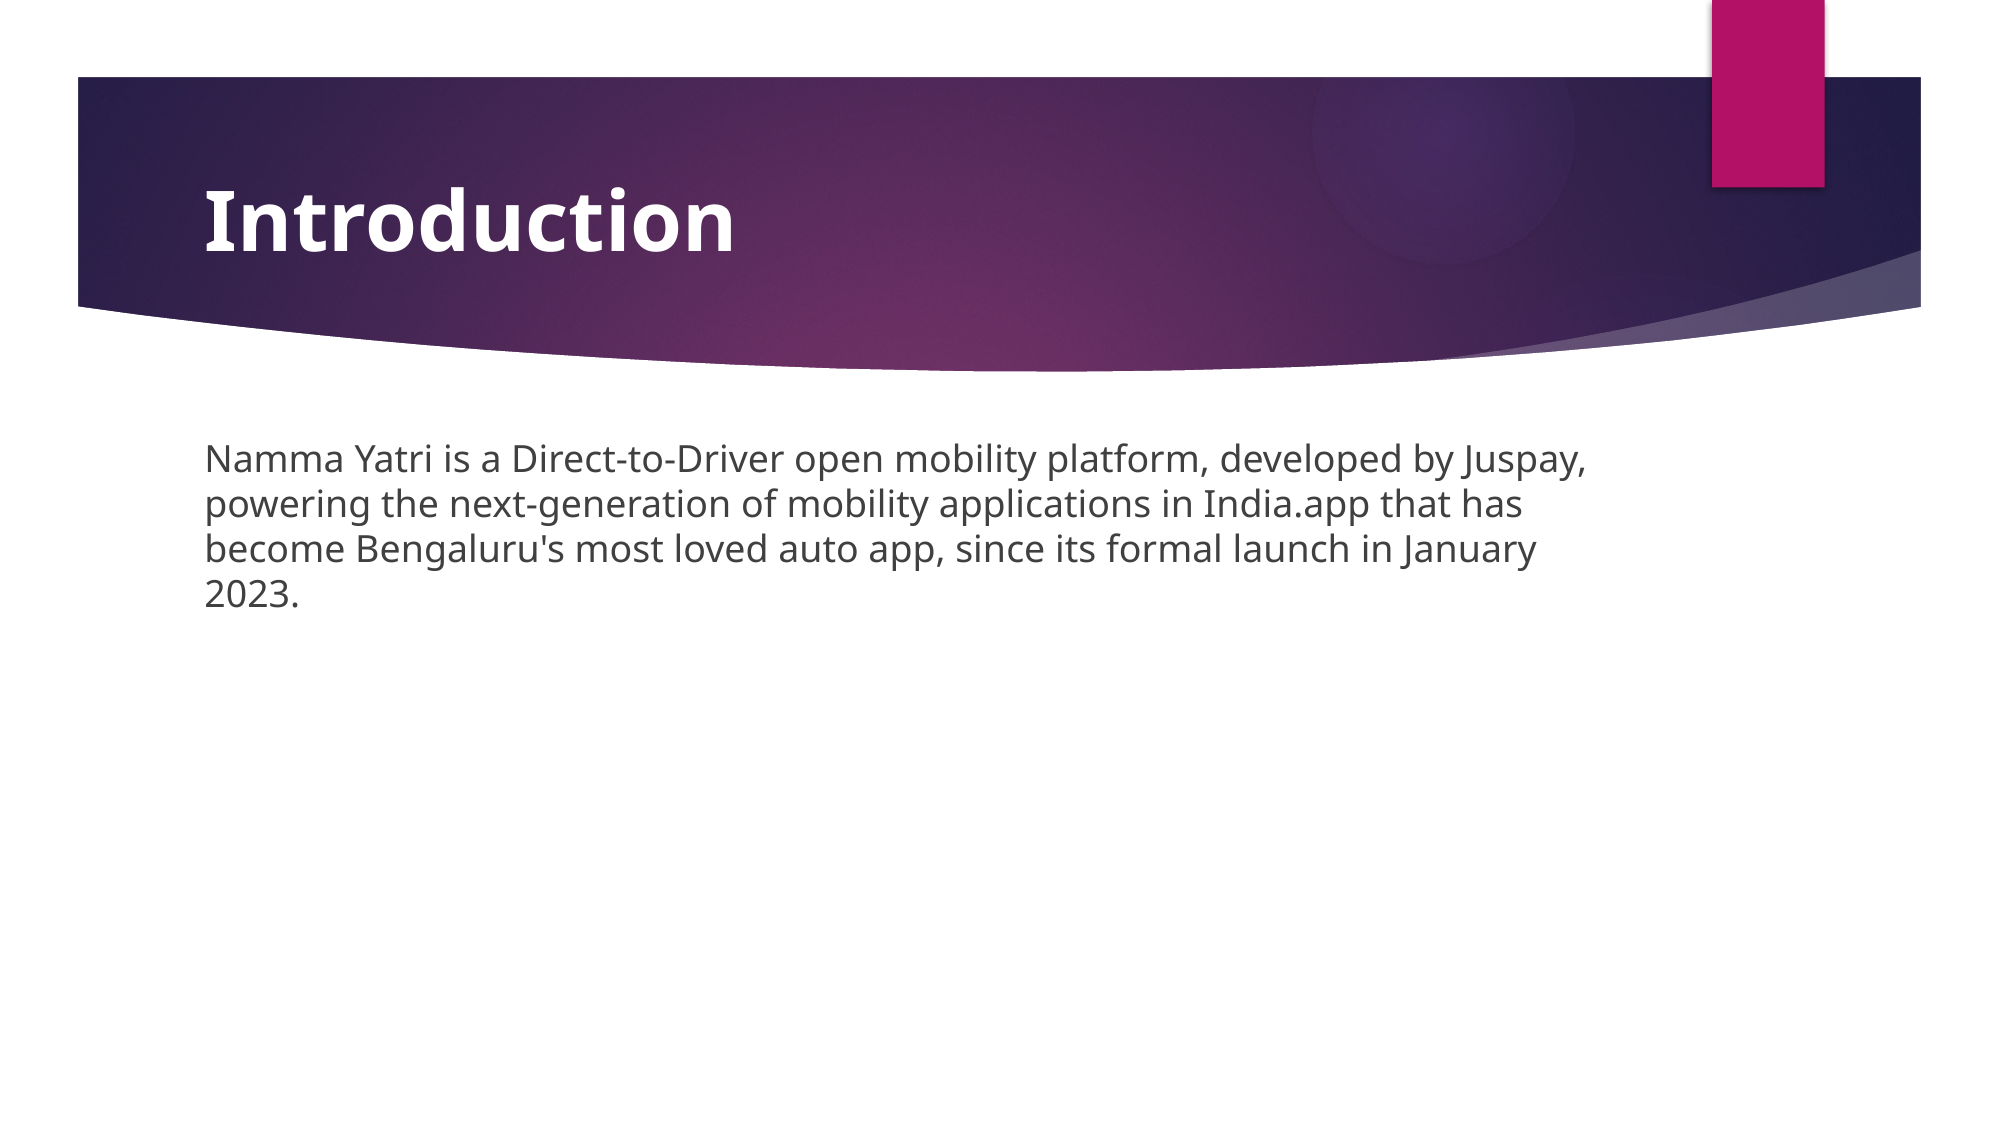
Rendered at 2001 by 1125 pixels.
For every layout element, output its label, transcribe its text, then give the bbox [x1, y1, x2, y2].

list Namma Yatri is a Direct-to-Driver open mobility platform, developed by Juspay, powering the next-generation of mobility applications in India.app that has become Bengaluru's most loved auto app, since its formal launch in January 2023. [189, 427, 1638, 988]
title Introduction [189, 159, 1627, 276]
